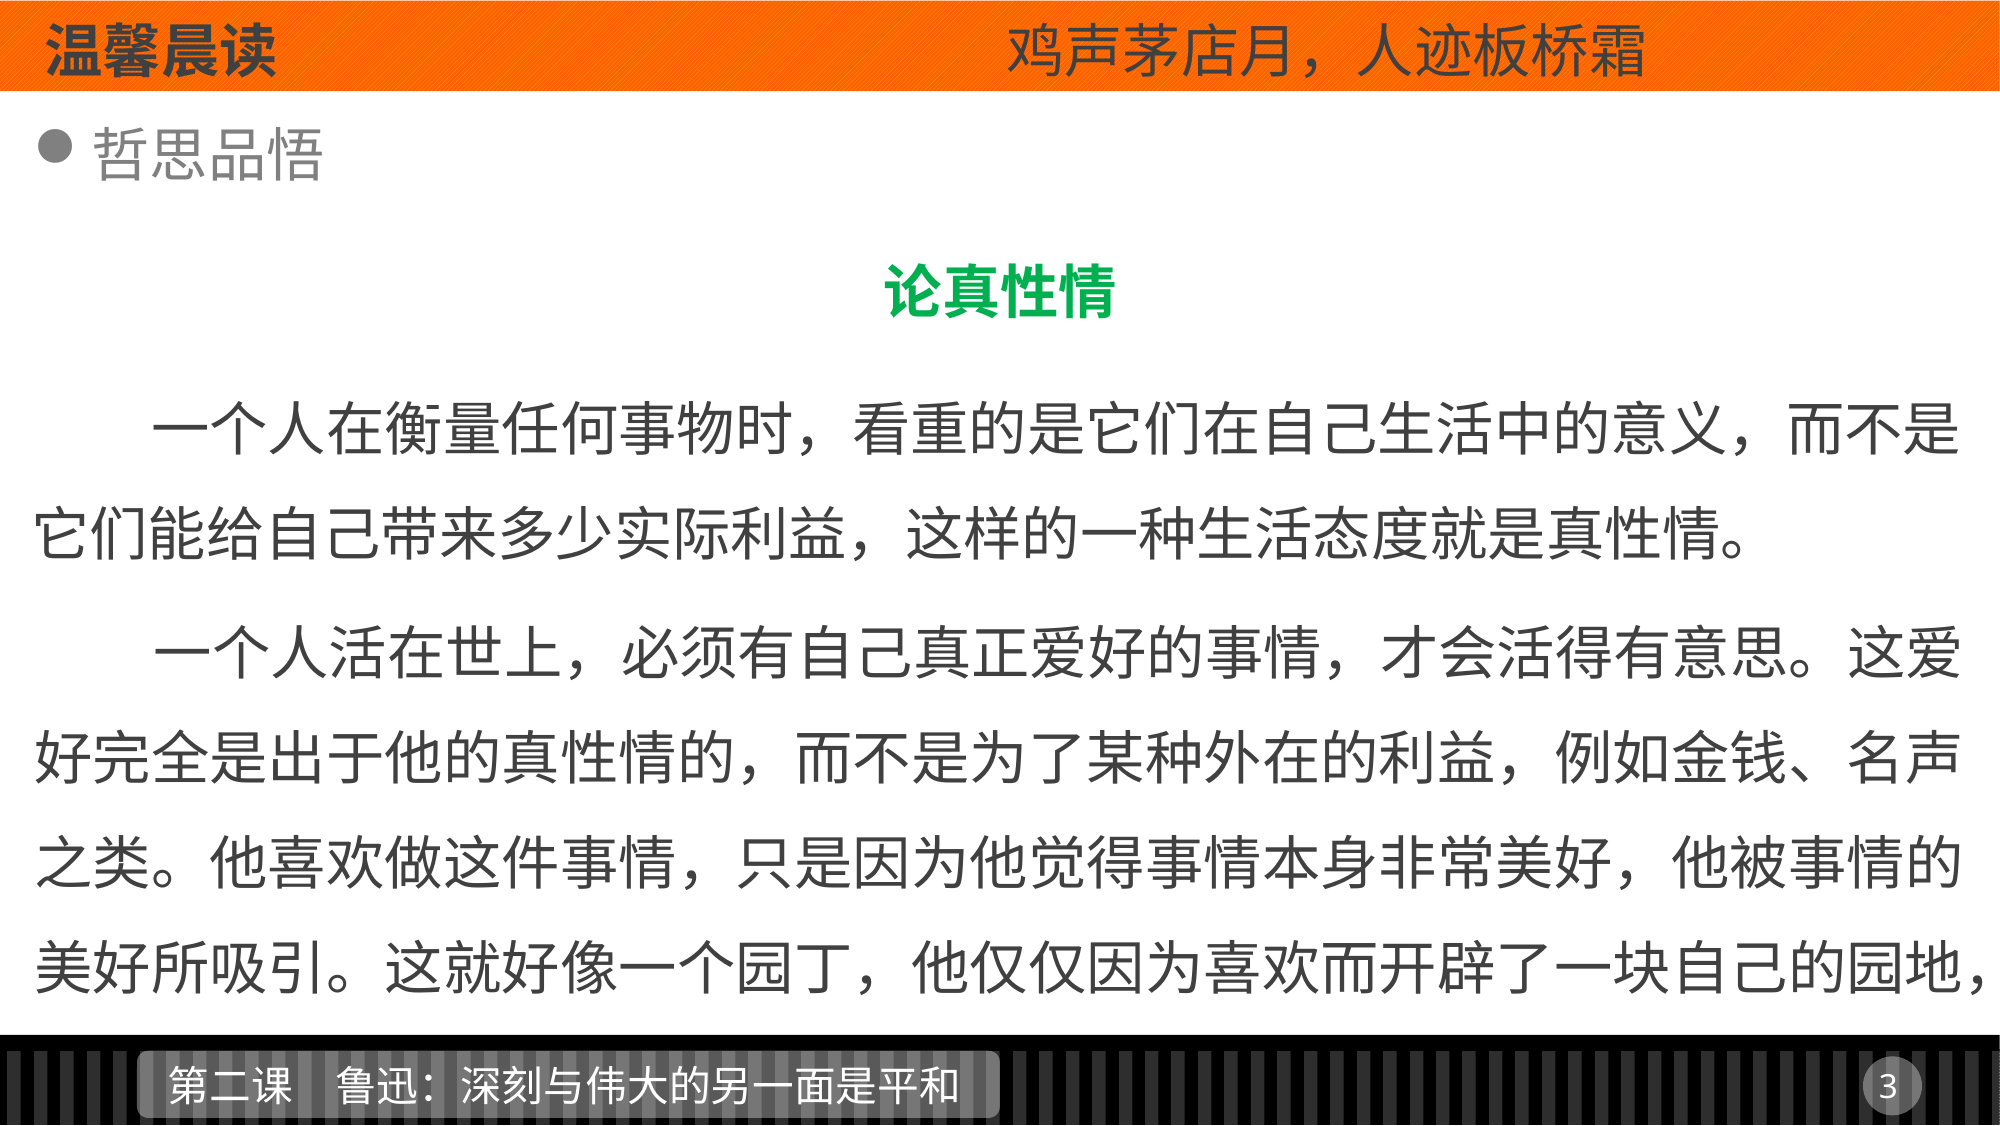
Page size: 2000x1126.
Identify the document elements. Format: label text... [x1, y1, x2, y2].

text_box 一个人活在世上，必须有自己真正爱好的事情，才会活得有意思。这爱好完全是出于他的真性情的，而不是为了某种外在的利益，例如金钱、名声之类。他喜欢做这件事情，只是因为他觉得事情本身非常美好，他被事情的美好所吸引。这就好像一个园丁，他仅仅因为喜欢而开辟了一块自己的园地， [19, 573, 1979, 1009]
text_box [0, 0, 2000, 93]
text_box 温馨晨读 鸡声茅店月，人迹板桥霜 [29, 7, 2000, 92]
text_box 一个人在衡量任何事物时，看重的是它们在自己生活中的意义，而不是它们能给自己带来多少实际利益，这样的一种生活态度就是真性情。 [16, 349, 1976, 575]
text_box 哲思品悟 [18, 93, 362, 196]
text_box 论真性情 [601, 220, 1400, 333]
